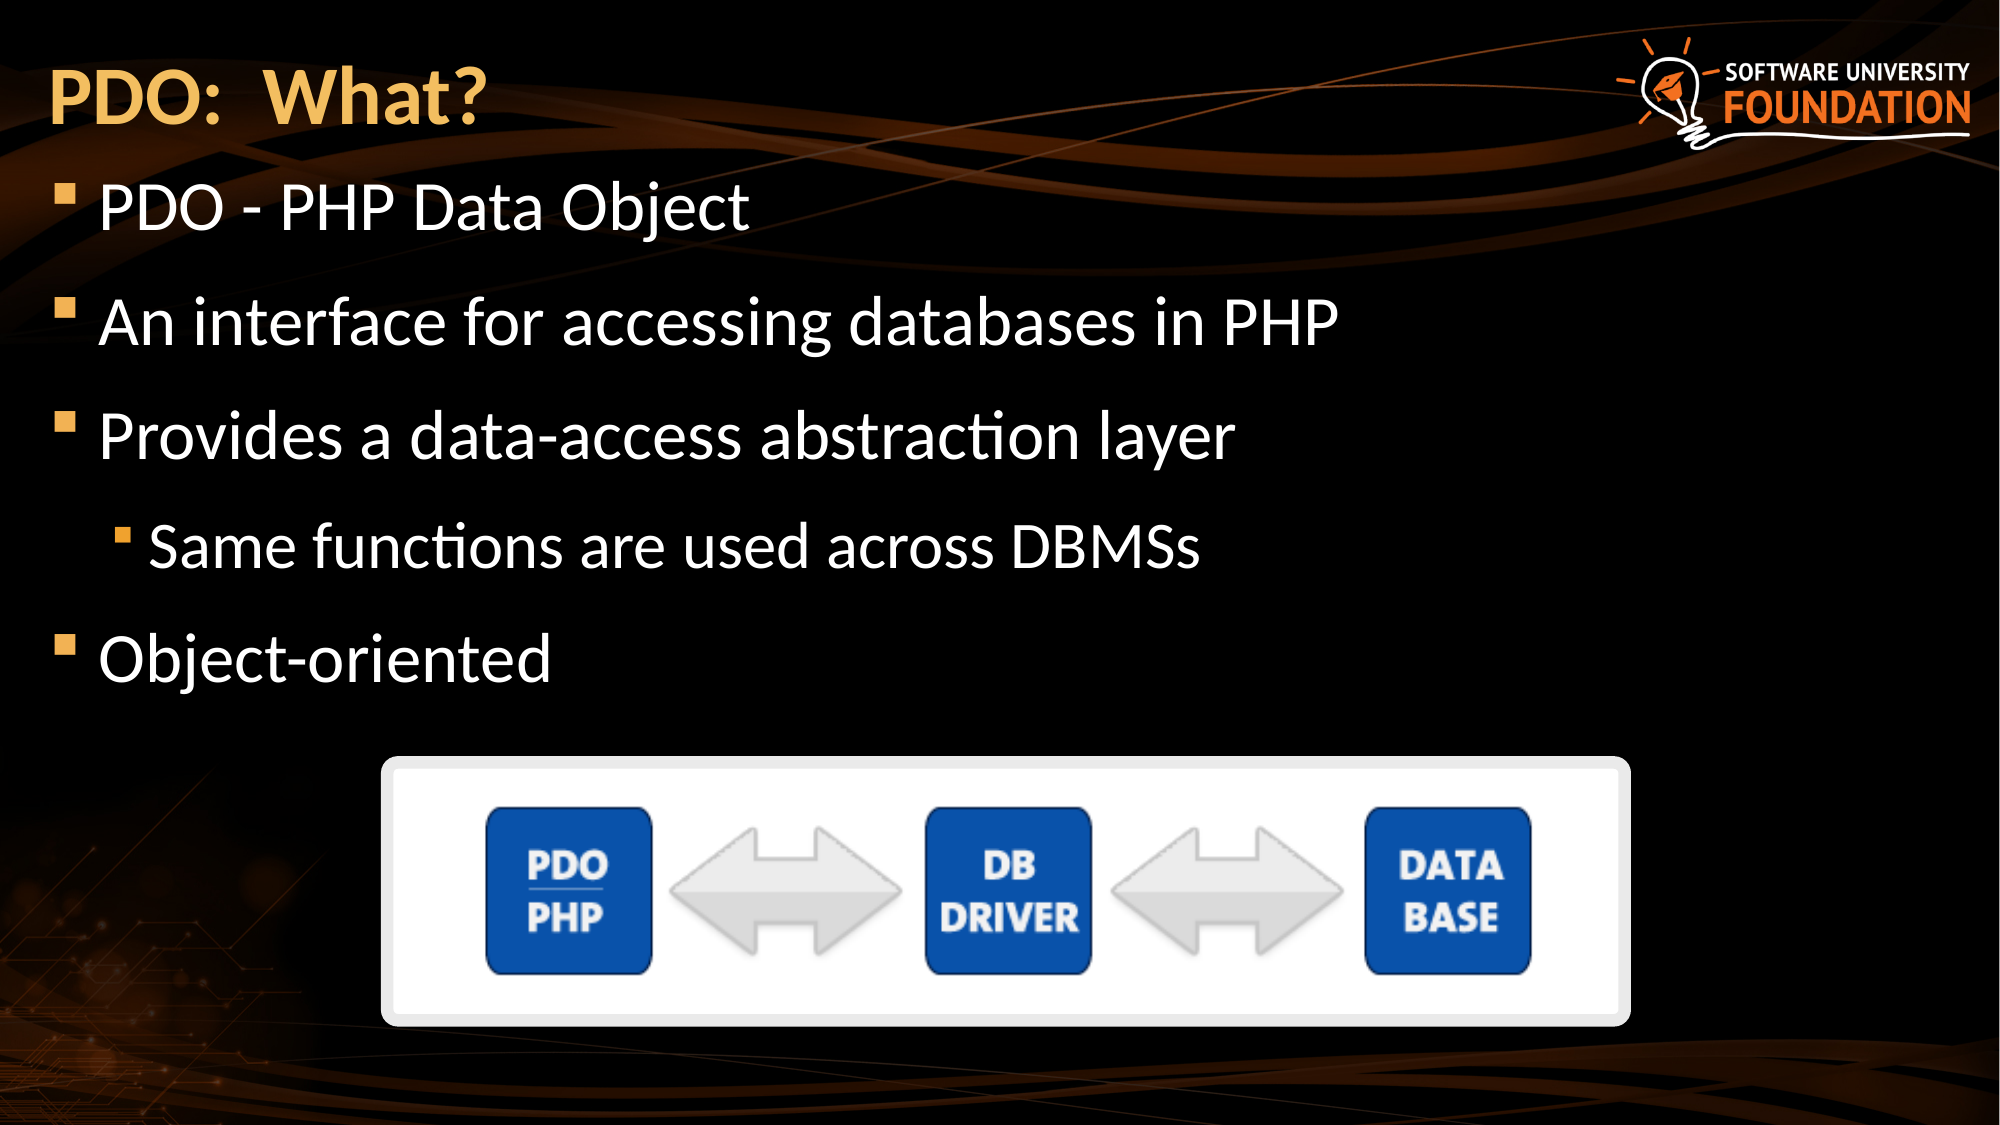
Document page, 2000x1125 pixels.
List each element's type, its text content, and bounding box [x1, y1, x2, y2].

picture [0, 0, 2000, 1125]
list PDO - PHP Data Object An interface for accessing databases in PHP Provides a data-access abstraction layer Same functions are used across DBMSs Object-oriented [30, 149, 1875, 1075]
title PDO: What? [30, 6, 1602, 149]
